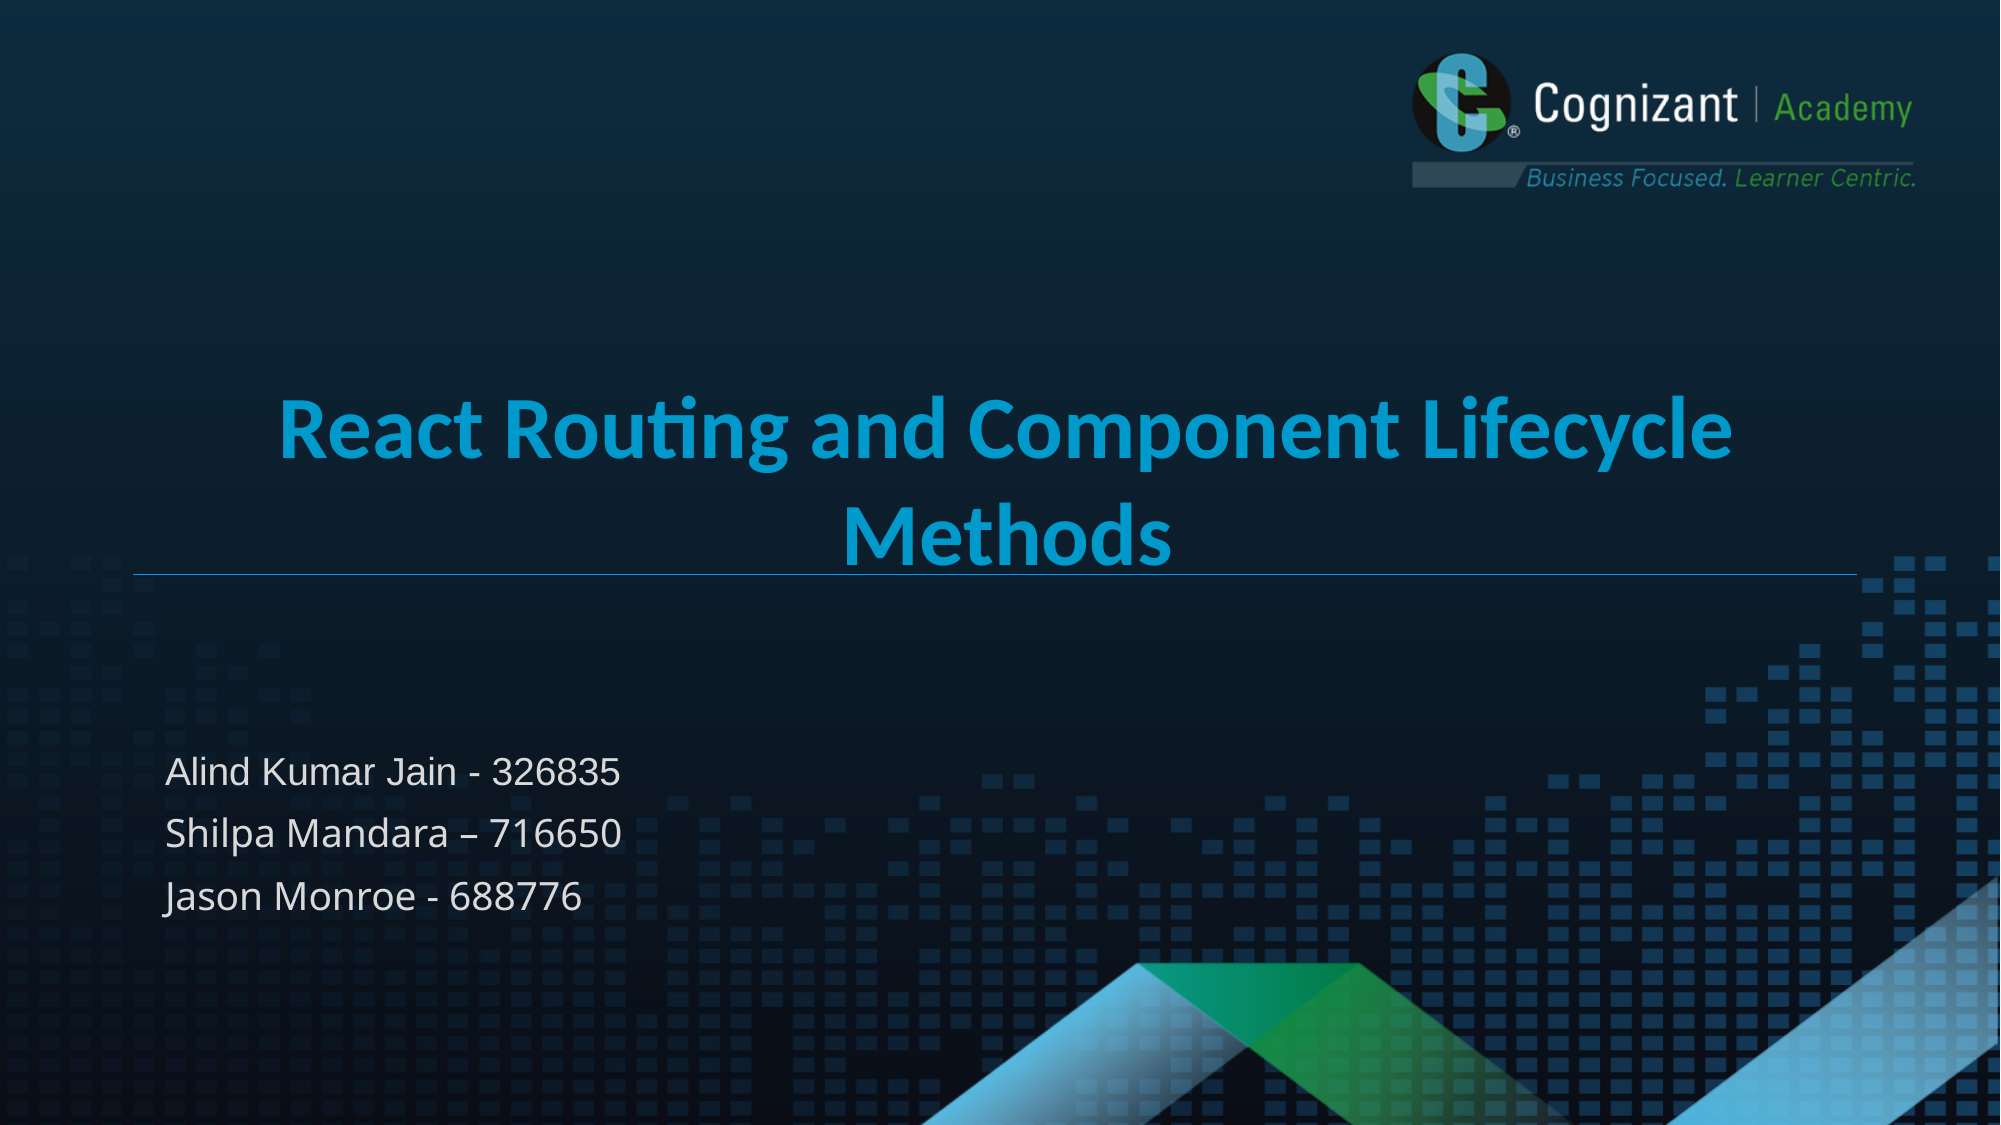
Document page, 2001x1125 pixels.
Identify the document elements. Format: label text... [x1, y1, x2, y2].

picture [1400, 45, 1932, 196]
list React Routing and Component Lifecycle Methods [101, 362, 1914, 594]
list Alind Kumar Jain - 326835 Shilpa Mandara – 716650 Jason Monroe - 688776 [150, 662, 784, 1009]
picture [7, 412, 2001, 1125]
